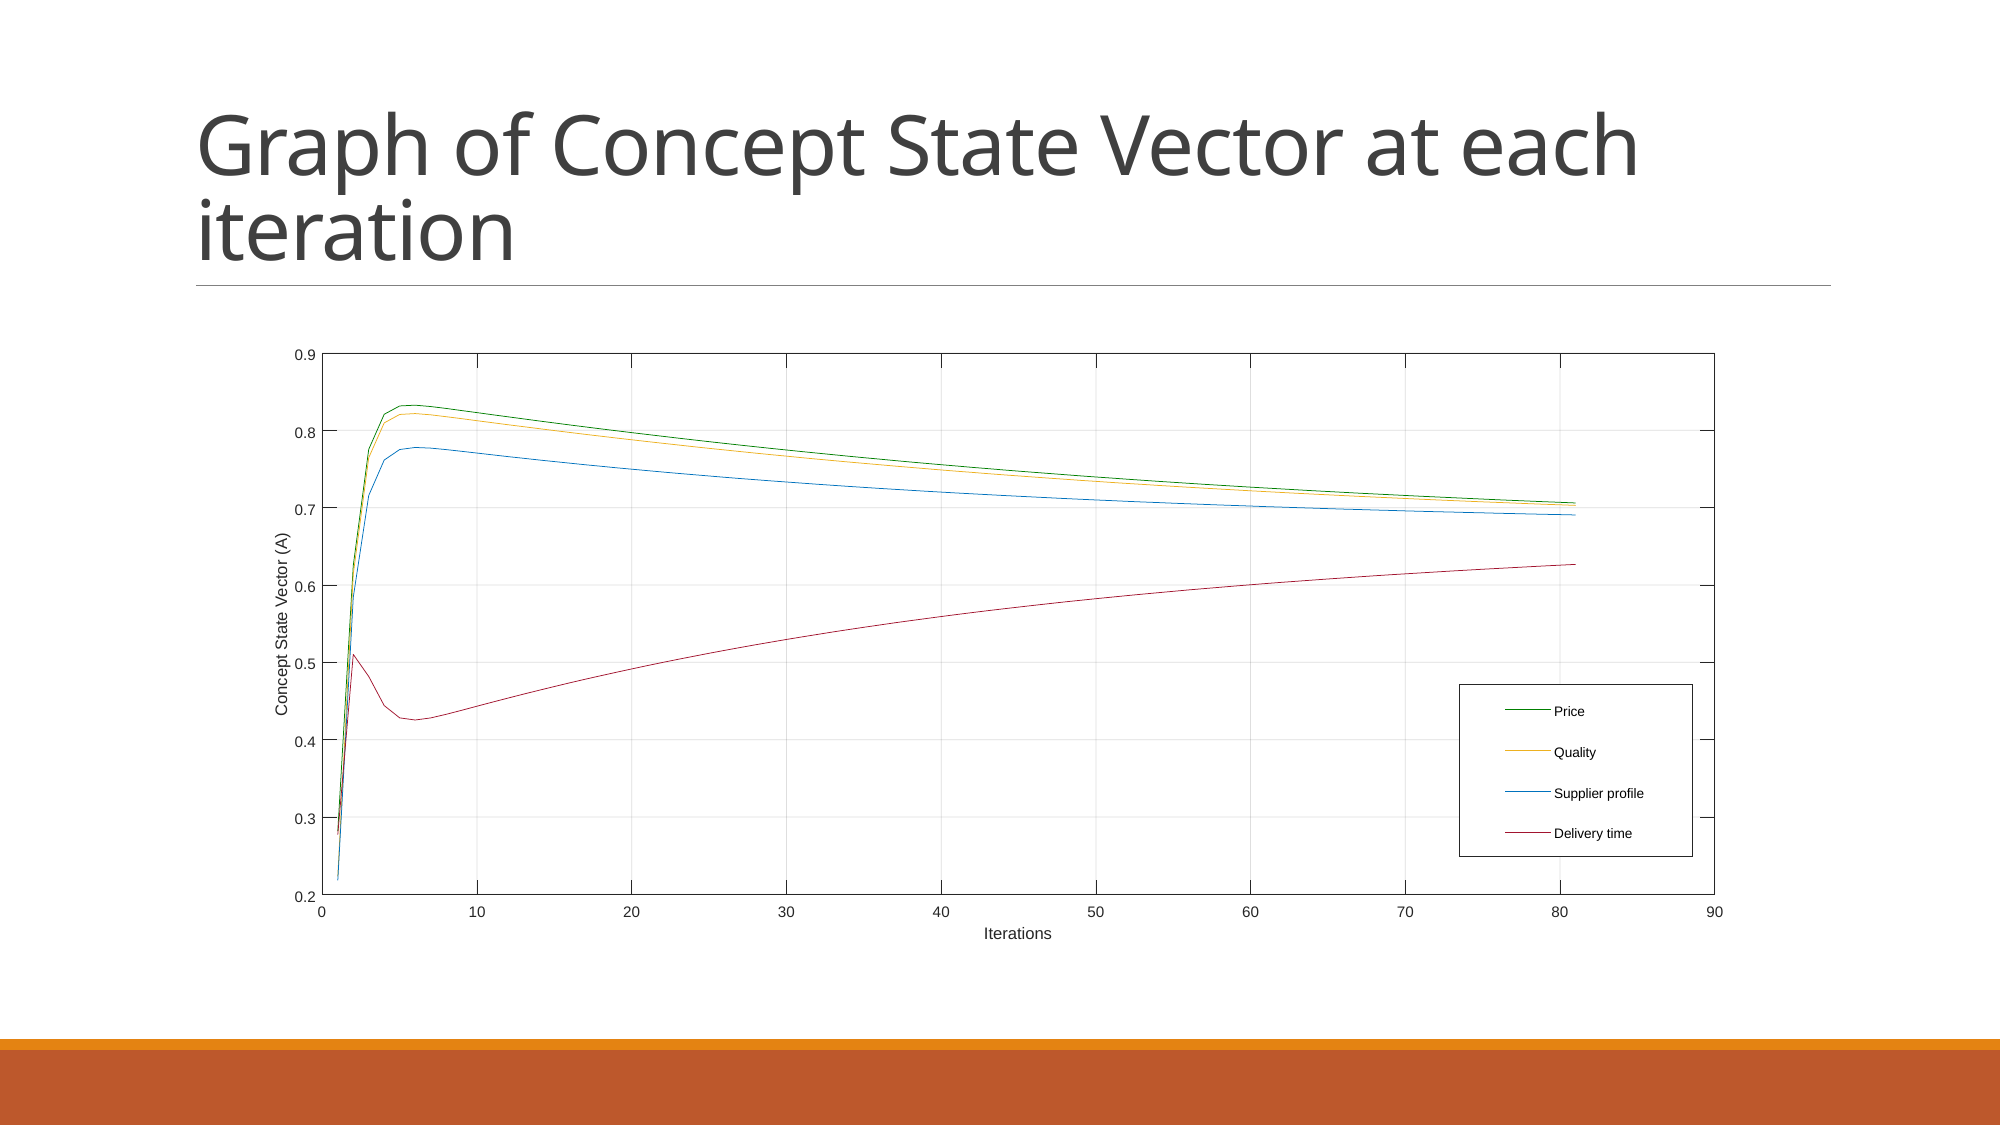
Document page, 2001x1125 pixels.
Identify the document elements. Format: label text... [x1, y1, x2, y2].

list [227, 302, 1783, 964]
title Graph of Concept State Vector at each iteration [180, 47, 1874, 285]
